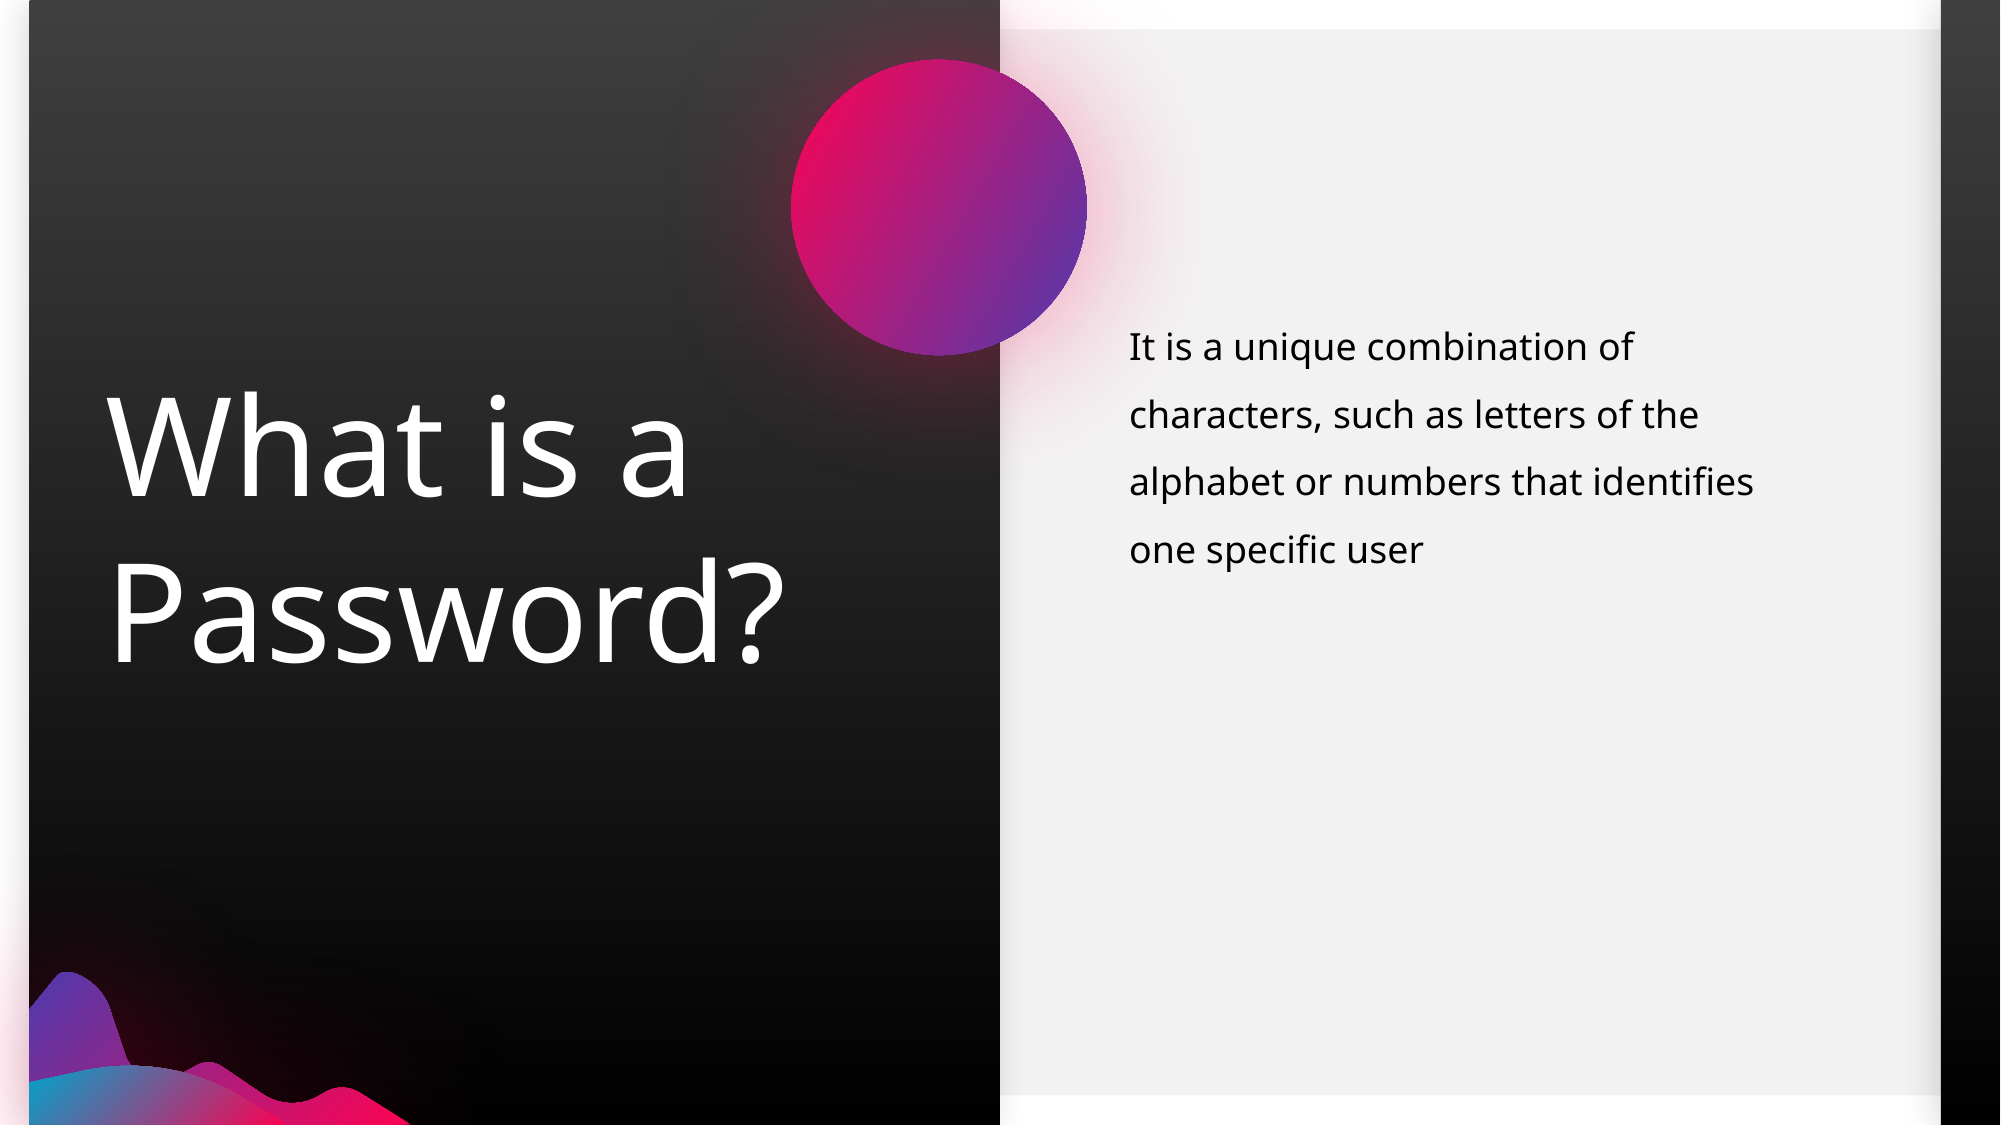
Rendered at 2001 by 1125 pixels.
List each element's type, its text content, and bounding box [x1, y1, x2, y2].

title What is a Password? [105, 336, 823, 691]
text_box It is a unique combination of characters, such as letters of the alphabet or numbers that identifies one specific user [1114, 293, 1815, 579]
